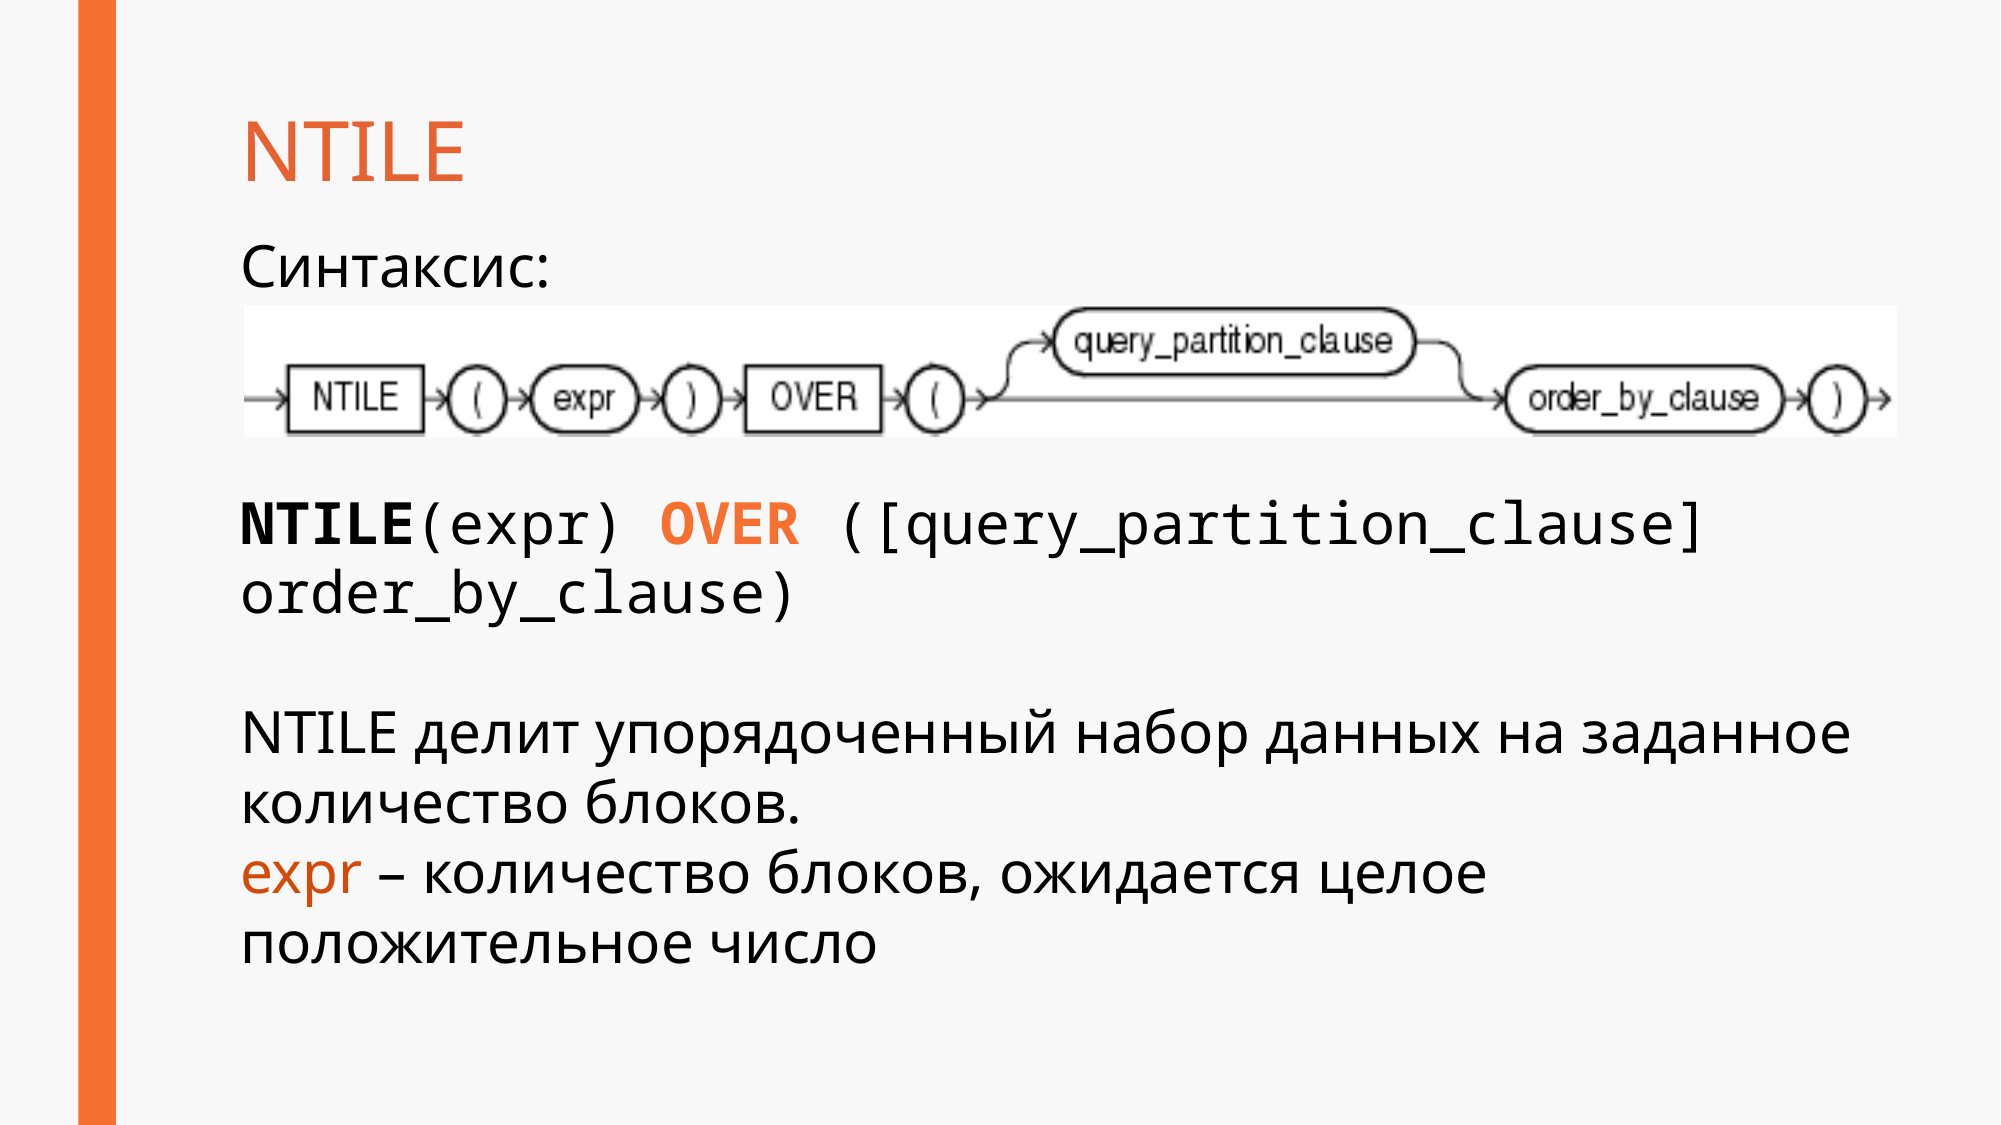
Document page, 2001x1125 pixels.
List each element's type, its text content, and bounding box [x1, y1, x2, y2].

picture [244, 305, 1897, 437]
title NTILE [225, 102, 1800, 227]
list Синтаксис: NTILE(expr) OVER ([query_partition_clause] order_by_clause) NTILE делит упорядоченный набор данных на заданное количество блоков. expr – количество блоков, ожидается целое положительное число [225, 227, 1897, 1081]
